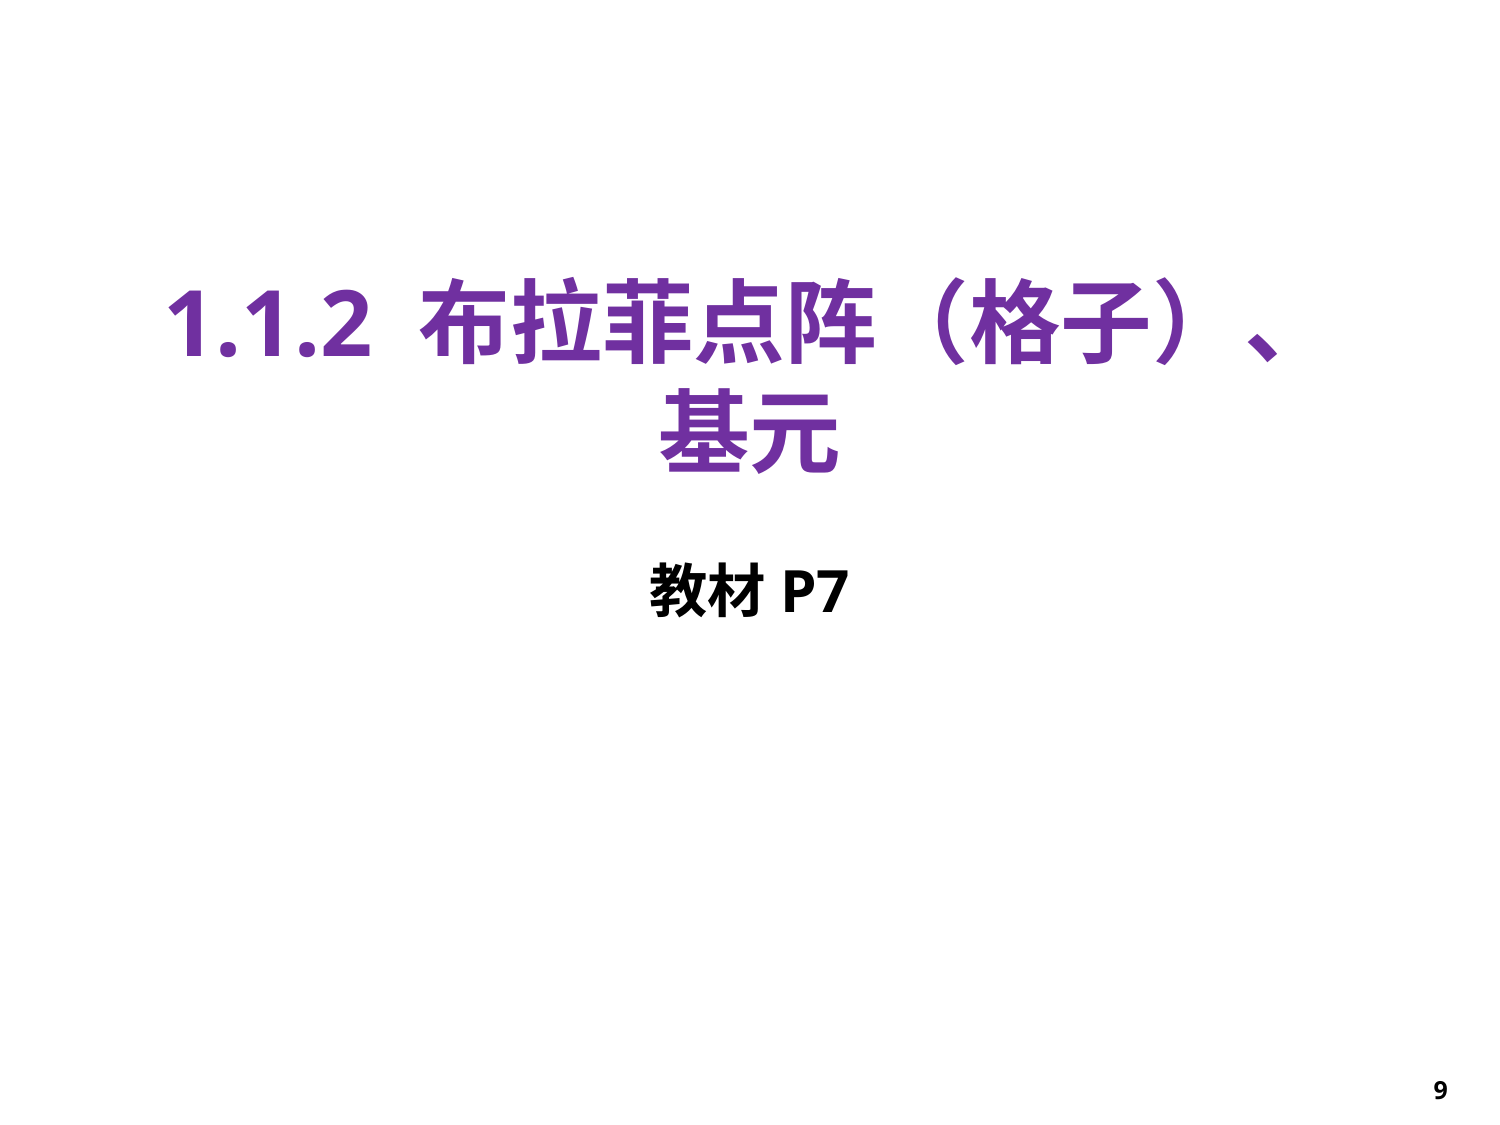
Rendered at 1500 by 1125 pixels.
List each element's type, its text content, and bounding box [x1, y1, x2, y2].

slide_number 9 [1146, 1061, 1463, 1122]
title 1.1.2 布拉菲点阵（格子）、基元 教材P7 [129, 361, 1370, 528]
